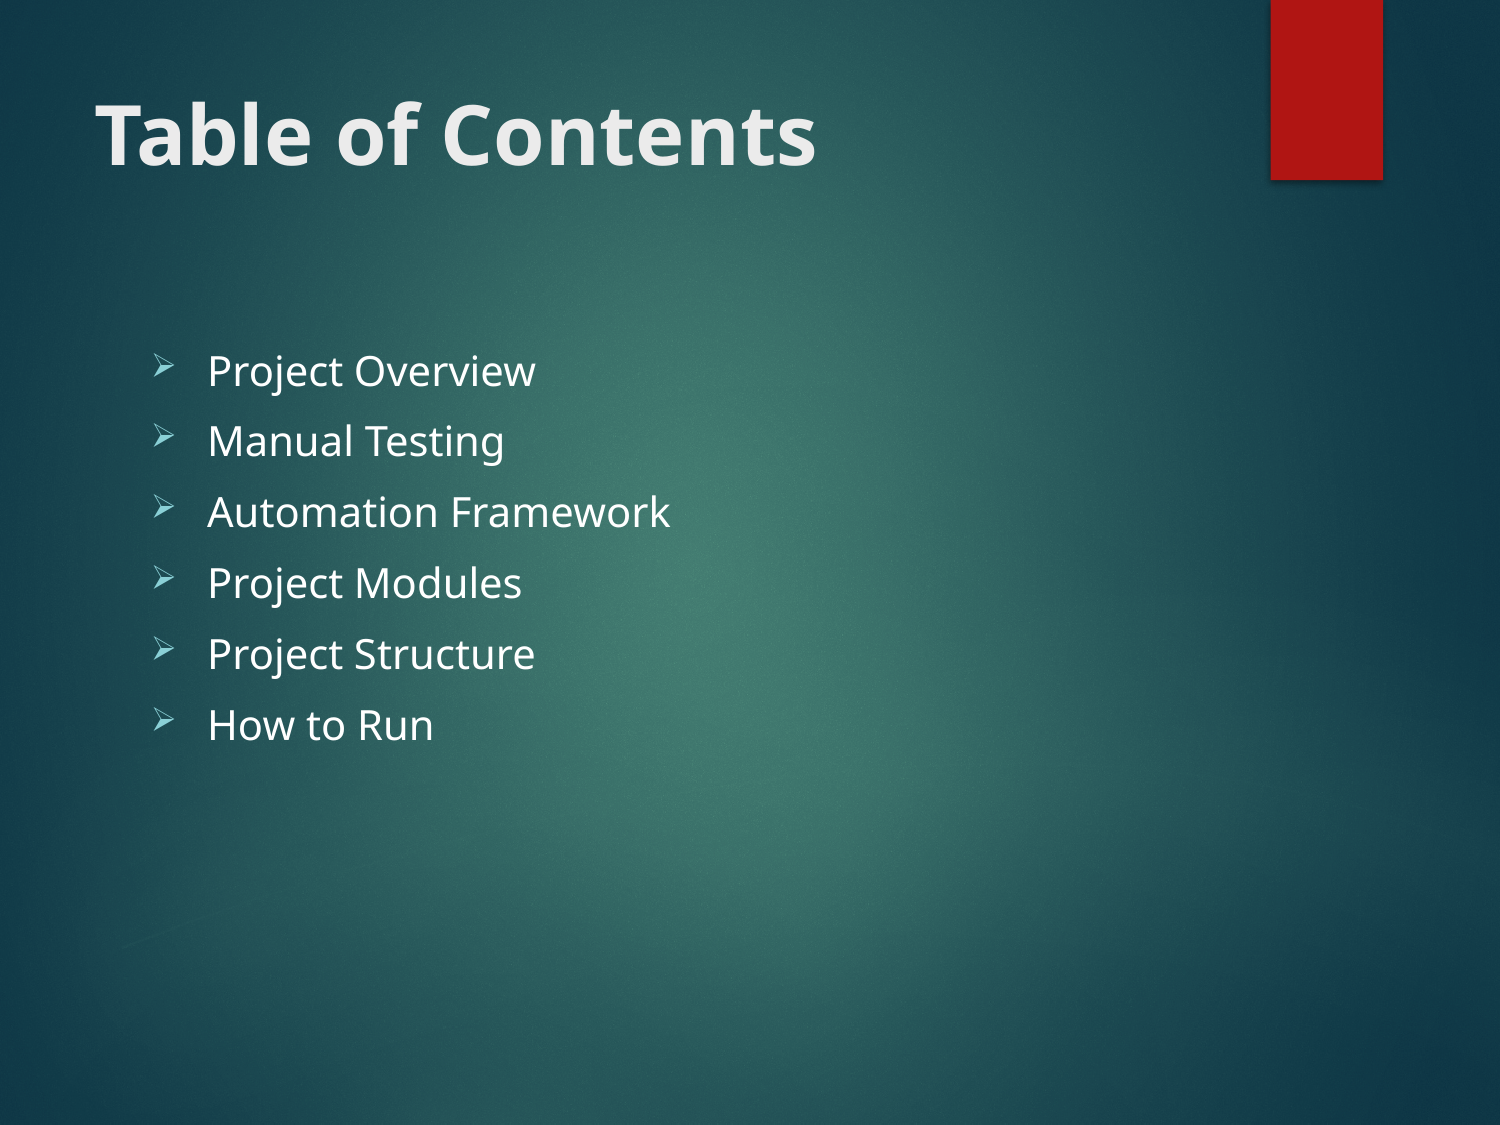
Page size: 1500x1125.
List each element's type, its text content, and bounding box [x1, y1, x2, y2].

title Table of Contents [79, 74, 1237, 304]
list Project Overview Manual Testing Automation Framework Project Modules Project Structure How to Run [135, 336, 1237, 1025]
